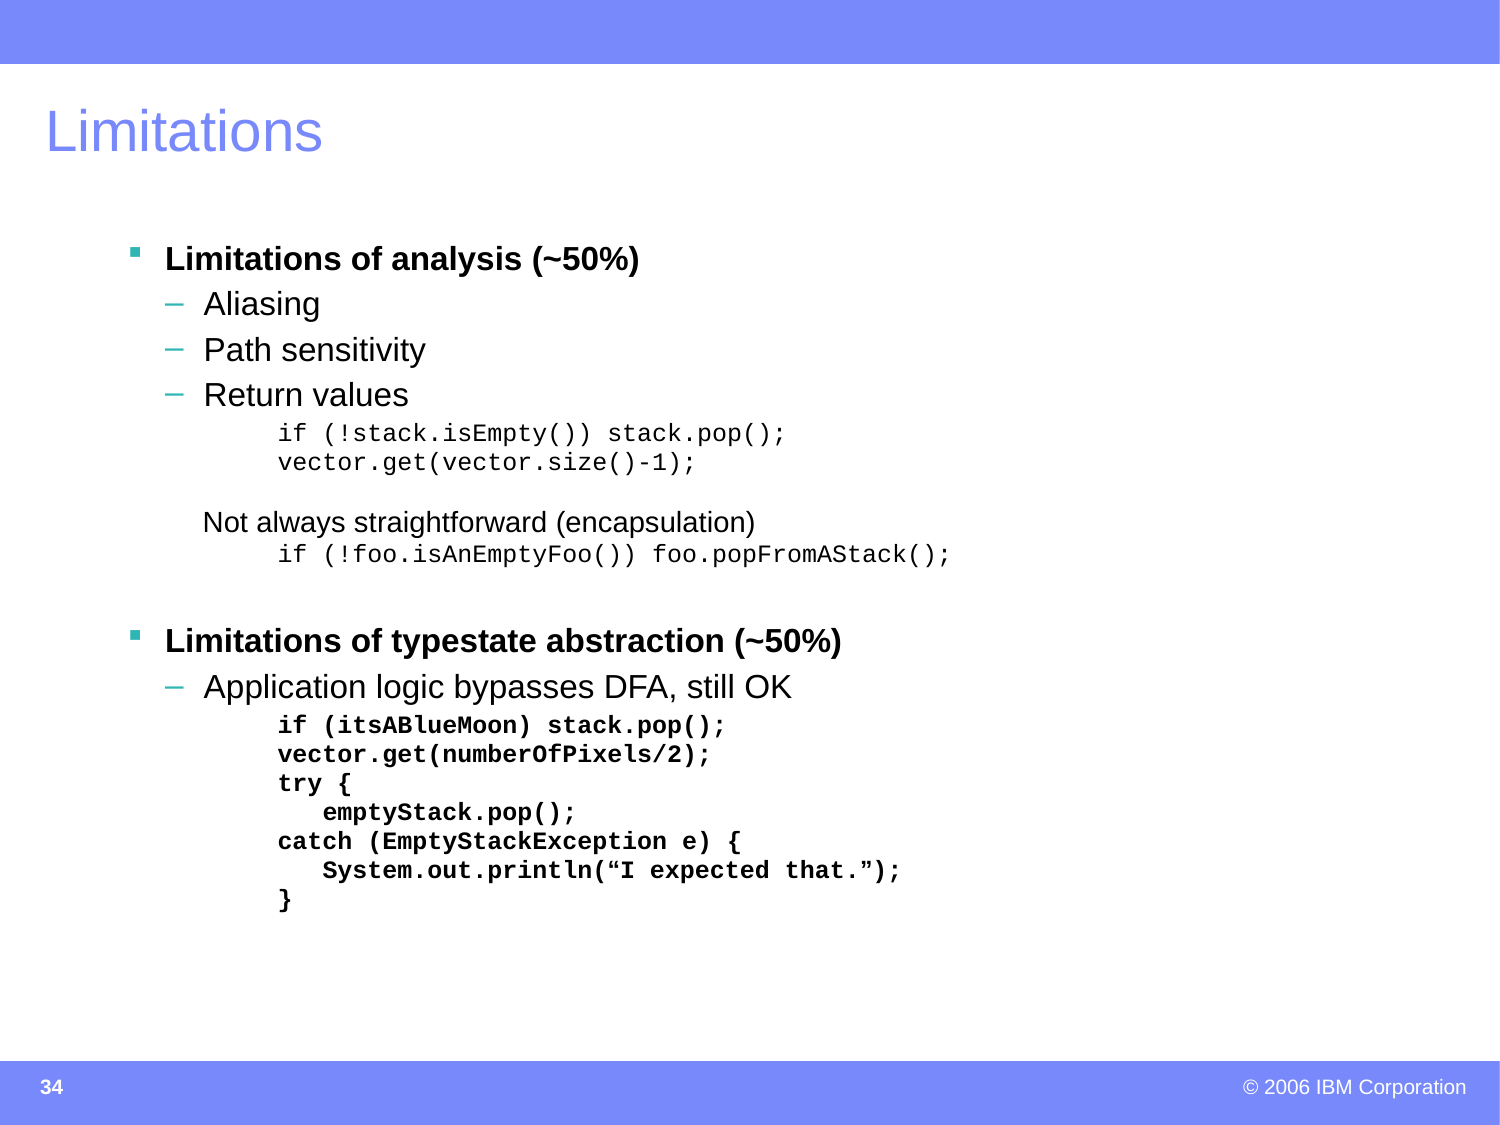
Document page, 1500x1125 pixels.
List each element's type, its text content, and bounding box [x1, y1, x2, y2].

slide_number 34 [25, 1066, 191, 1119]
list Limitations of analysis (~50%) Aliasing Path sensitivity Return values if (!stack.isEmpty()) stack.pop(); vector.get(vector.size()-1); Not always straightforward (encapsulation) if (!foo.isAnEmptyFoo()) foo.popFromAStack(); Limitations of typestate abstraction (~50%) Application logic bypasses DFA, still OK if (itsABlueMoon) stack.pop(); vector.get(numberOfPixels/2); try { emptyStack.pop(); catch (EmptyStackException e) { System.out.println(“I expected that.”); } [112, 237, 1313, 878]
title Limitations [30, 90, 1383, 172]
